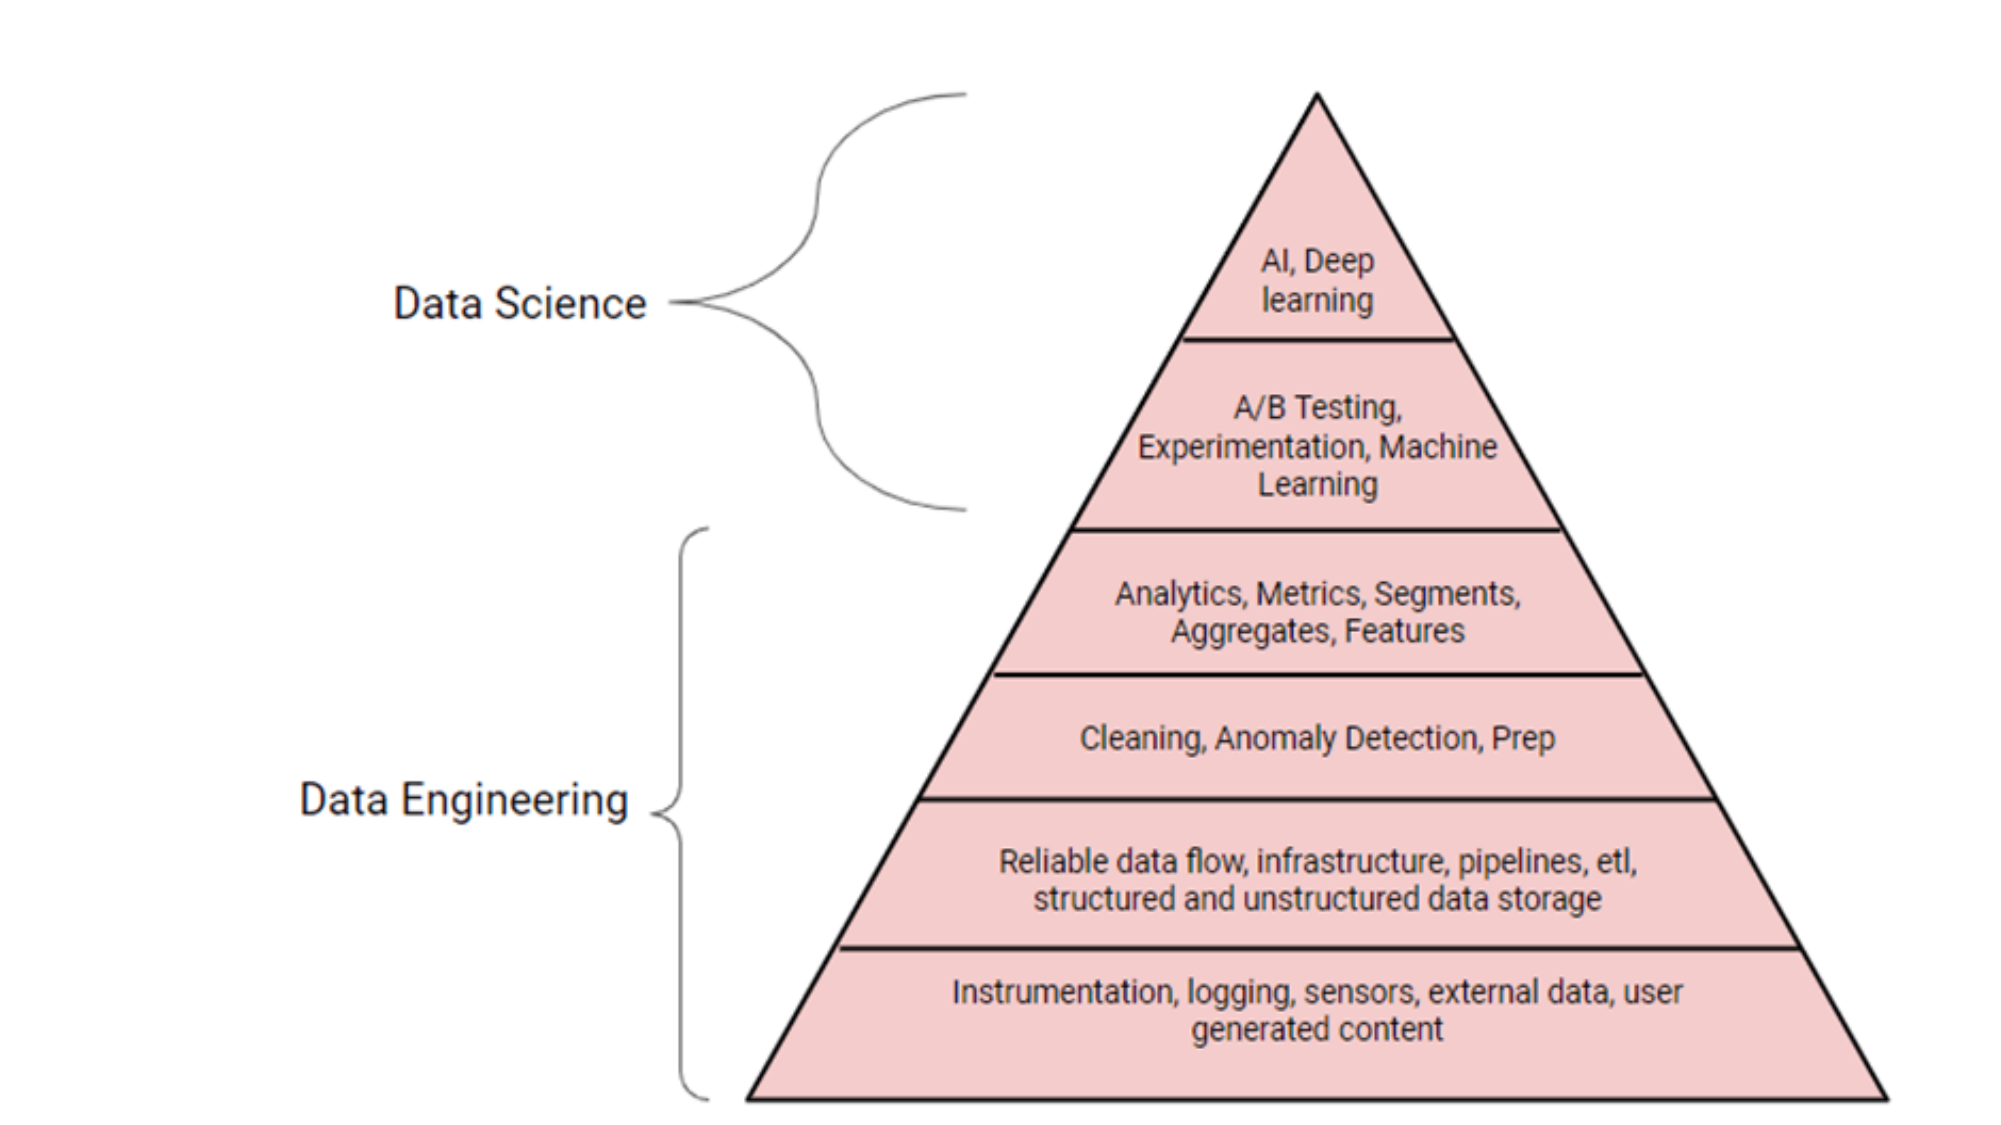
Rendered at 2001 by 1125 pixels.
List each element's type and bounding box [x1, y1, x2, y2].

list [0, 0, 2000, 1125]
